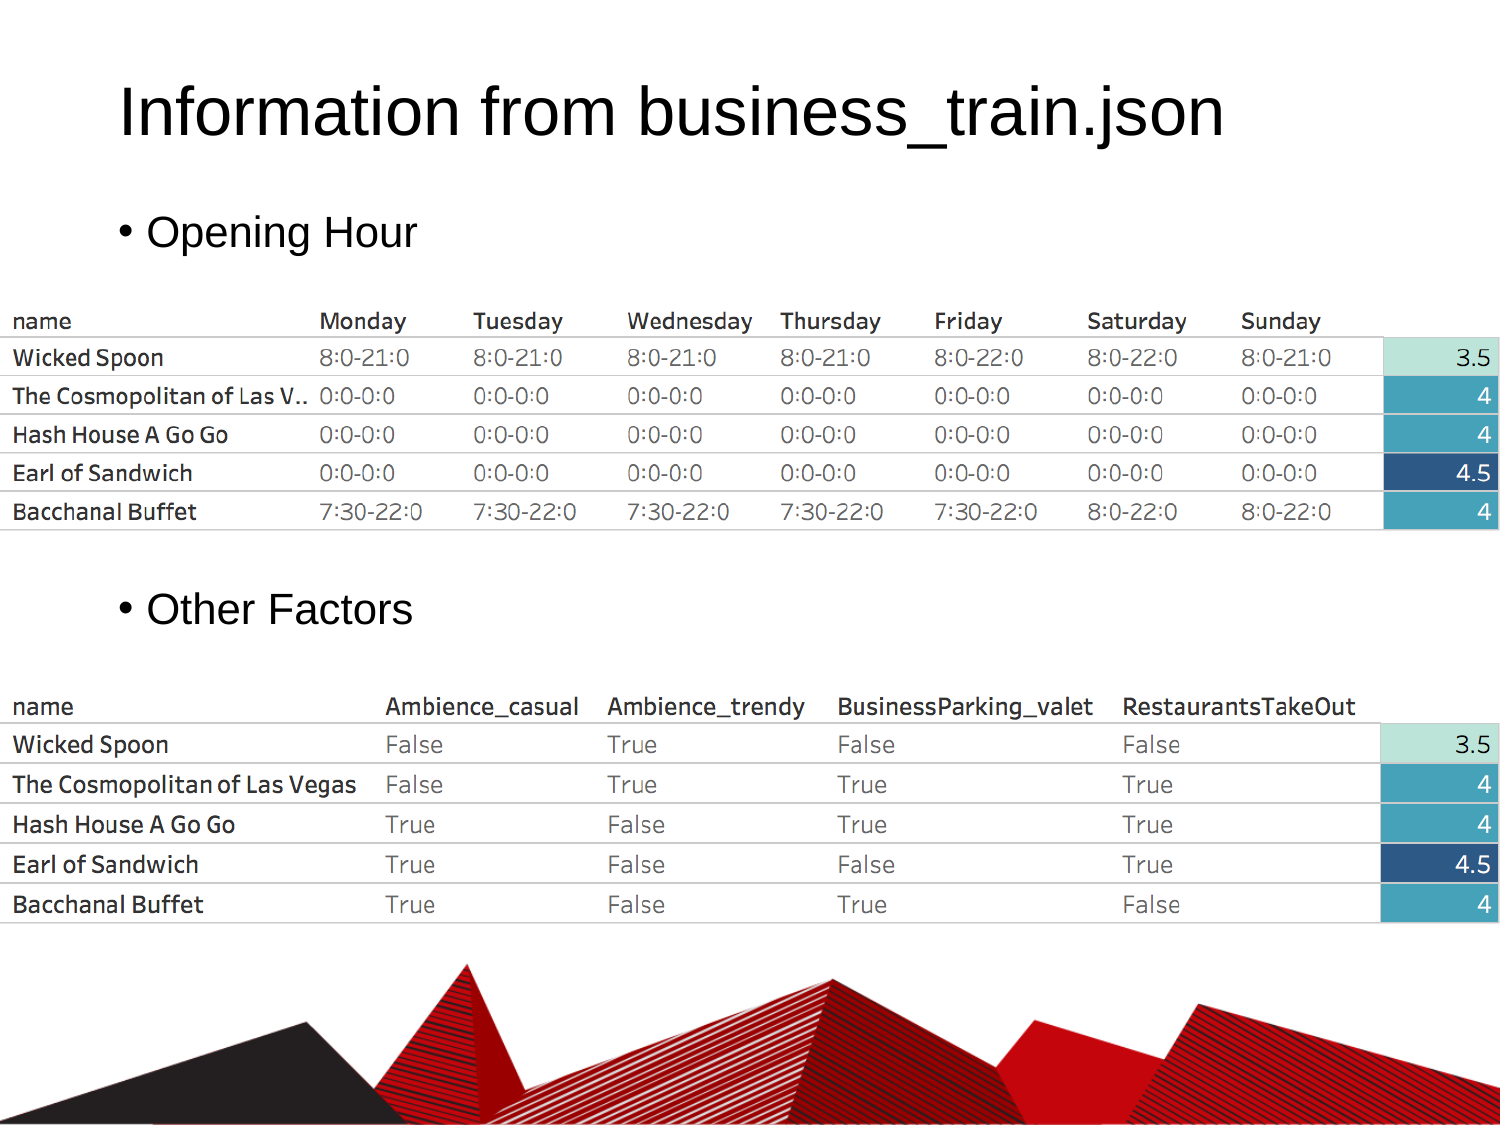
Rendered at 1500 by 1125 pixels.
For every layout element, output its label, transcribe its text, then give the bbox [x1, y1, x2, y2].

list Opening Hour Other Factors [103, 531, 1397, 683]
list Opening Hour Other Factors [103, 924, 1397, 1011]
picture [0, 0, 1500, 1125]
title Information from business_train.json [103, 58, 1397, 169]
list Opening Hour Other Factors [103, 201, 1397, 298]
